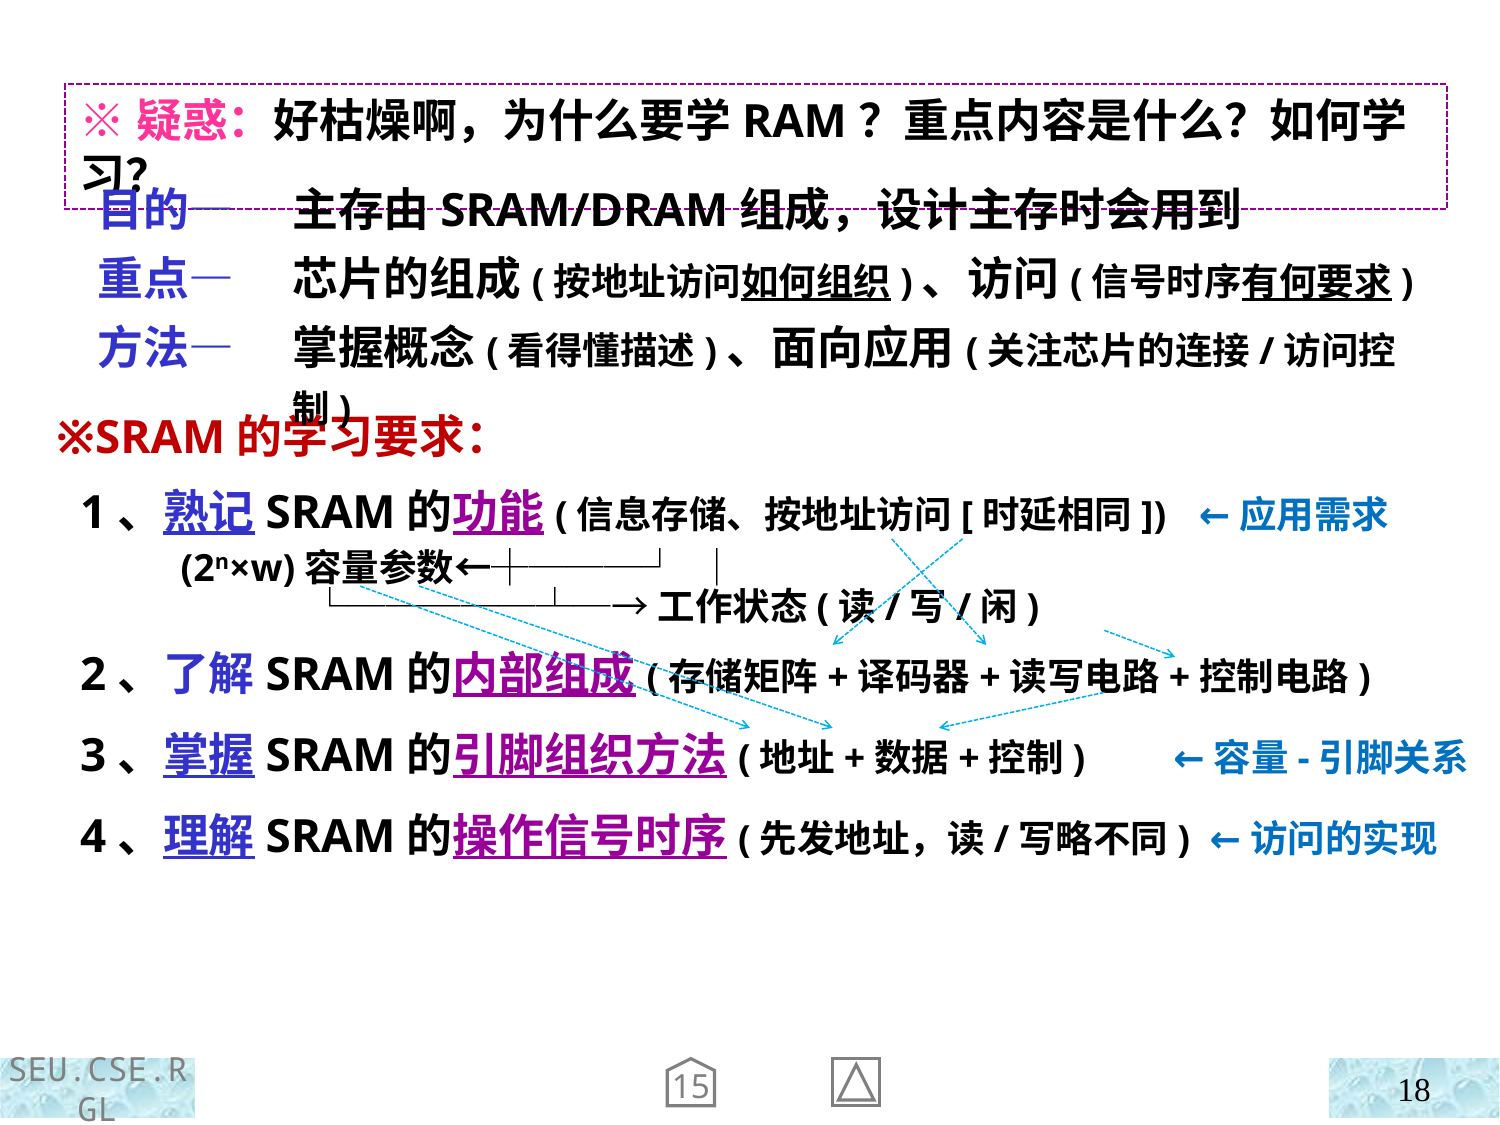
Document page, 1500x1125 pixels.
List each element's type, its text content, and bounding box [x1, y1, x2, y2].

text_box 15 [667, 1058, 715, 1106]
text_box 目的— 重点— 方法— [29, 165, 277, 374]
text_box ※疑惑：好枯燥啊，为什么要学RAM？重点内容是什么？如何学习？ [64, 84, 1447, 165]
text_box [359, 585, 1105, 729]
text_box [832, 1058, 880, 1106]
text_box 主存由SRAM/DRAM组成，设计主存时会用到 芯片的组成(按地址访问如何组织)、访问(信号时序有何要求) 掌握概念(看得懂描述)、面向应用(关注芯片的连接/访问控制) [277, 165, 1459, 431]
slide_number 18 [1328, 1058, 1500, 1118]
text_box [832, 538, 1176, 658]
text_box ※SRAM的学习要求： 1、熟记SRAM的功能(信息存储、按地址访问[时延相同]) ←应用需求 (2n×w)容量参数←┼───┘ │ └─────┴─→工作状态(读/写/闲) 2、了解SRAM的内部组成(存储矩阵+译码器+读写电路+控制电路) 3、掌握SRAM的引脚组织方法(地址+数据+控制) ←容量-引脚关系 4、理解SRAM的操作信号时序(先发地址，读/写略不同) ←访问的实现 [29, 386, 1500, 869]
text_box [0, 1058, 195, 1118]
